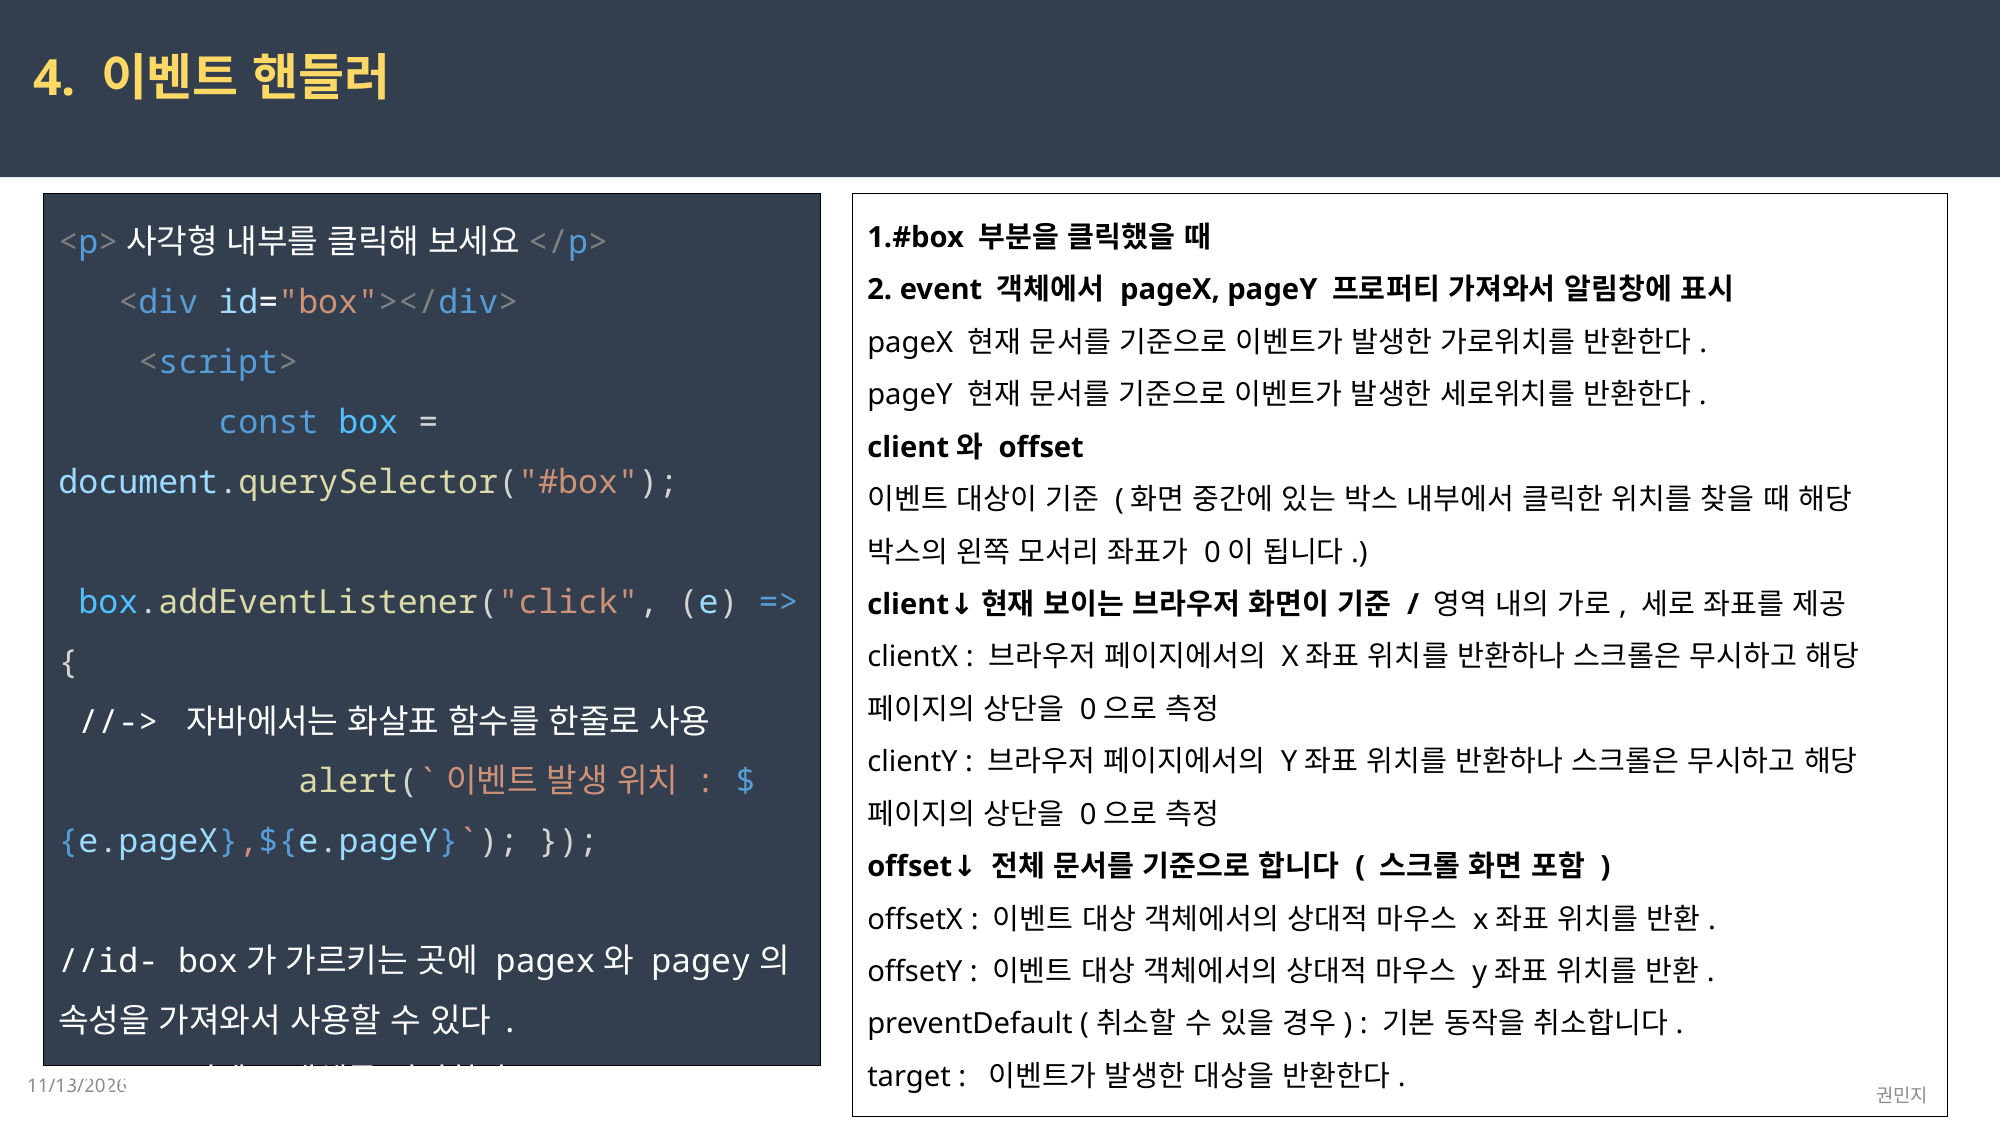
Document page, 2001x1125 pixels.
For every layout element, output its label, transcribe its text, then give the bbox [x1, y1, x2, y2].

text_box <p>사각형 내부를 클릭해 보세요</p> <div id="box"></div> <script> const box = document.querySelector("#box"); box.addEventListener("click", (e) => { //-> 자바에서는 화살표 함수를 한줄로 사용 alert(`이벤트 발생 위치 : ${e.pageX},${e.pageY}`); }); //id- box가 가르키는 곳에 pagex와 pagey의 속성을 가져와서 사용할 수 있다. //(e) 이벤트 객체를 의미한다 [43, 193, 821, 1066]
text_box 4. 이벤트 핸들러 [18, 38, 1985, 113]
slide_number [12, 1056, 462, 1117]
footer 권민지 [1805, 1065, 1999, 1125]
text_box 1.#box 부분을 클릭했을 때 2. event 객체에서 pageX, pageY 프로퍼티 가져와서 알림창에 표시 pageX 현재 문서를 기준으로 이벤트가 발생한 가로위치를 반환한다. pageY 현재 문서를 기준으로 이벤트가 발생한 세로위치를 반환한다. client와 offset 이벤트 대상이 기준 (화면 중간에 있는 박스 내부에서 클릭한 위치를 찾을 때 해당 박스의 왼쪽 모서리 좌표가 0이 됩니다.) client↓현재 보이는 브라우저 화면이 기준 / 영역 내의 가로, 세로 좌표를 제공 clientX : 브라우저 페이지에서의 X좌표 위치를 반환하나 스크롤은 무시하고 해당 페이지의 상단을 0으로 측정 clientY : 브라우저 페이지에서의 Y좌표 위치를 반환하나 스크롤은 무시하고 해당 페이지의 상단을 0으로 측정 offset↓ 전체 문서를 기준으로 합니다 ( 스크롤 화면 포함 ) offsetX : 이벤트 대상 객체에서의 상대적 마우스 x좌표 위치를 반환. offsetY : 이벤트 대상 객체에서의 상대적 마우스 y좌표 위치를 반환. preventDefault (취소할 수 있을 경우) : 기본 동작을 취소합니다. target : 이벤트가 발생한 대상을 반환한다. [852, 193, 1948, 1117]
text_box [0, 0, 2000, 178]
